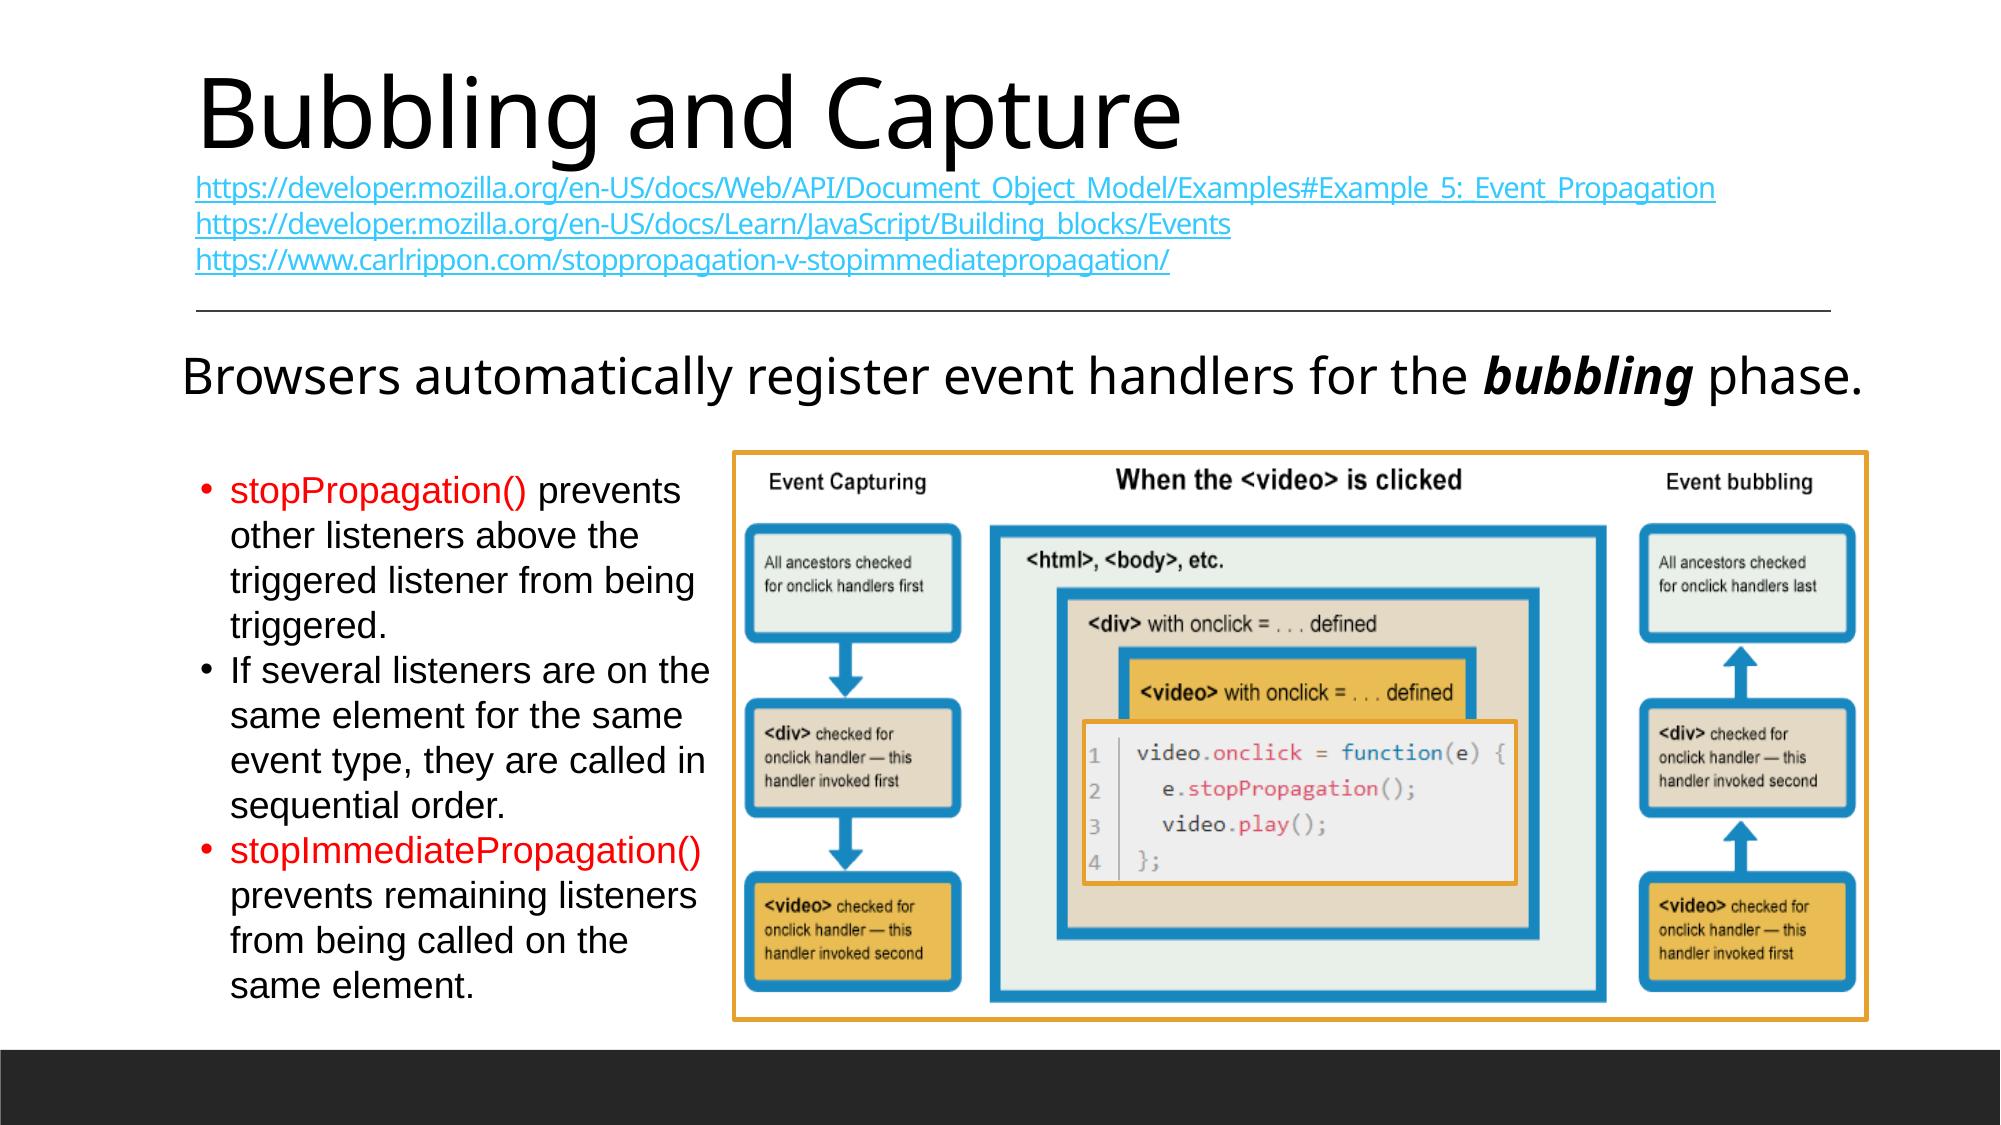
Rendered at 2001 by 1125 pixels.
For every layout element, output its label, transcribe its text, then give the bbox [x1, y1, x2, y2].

picture [735, 454, 1865, 1018]
text_box Browsers automatically register event handlers for the bubbling phase. [167, 313, 1962, 436]
title Bubbling and Capture https://developer.mozilla.org/en-US/docs/Web/API/Document_Object_Model/Examples#Example_5:_Event_Propagation https://developer.mozilla.org/en-US/docs/Learn/JavaScript/Building_blocks/Events https://www.carlrippon.com/stoppropagation-v-stopimmediatepropagation/ [179, 47, 1911, 285]
list stopPropagation() prevents other listeners above the triggered listener from being triggered. If several listeners are on the same element for the same event type, they are called in sequential order. stopImmediatePropagation() prevents remaining listeners from being called on the same element. [167, 420, 730, 1052]
